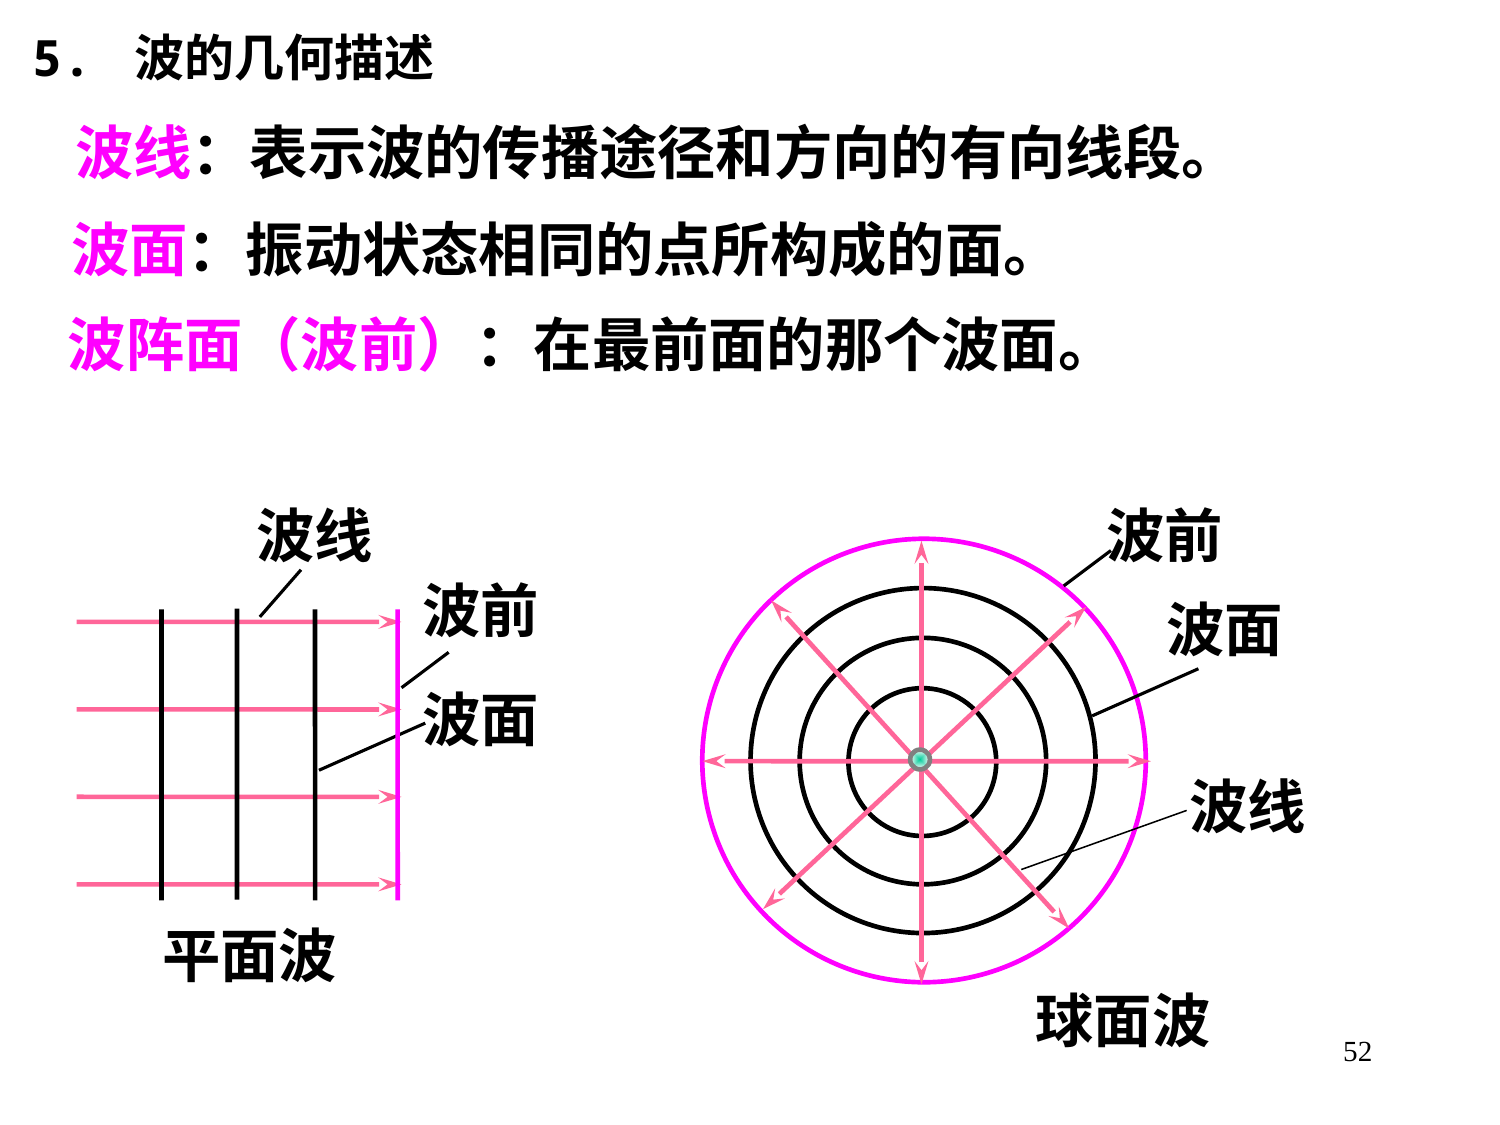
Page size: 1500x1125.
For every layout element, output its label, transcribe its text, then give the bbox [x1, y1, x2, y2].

text_box 波面：振动状态相同的点所构成的面。 [56, 205, 1207, 291]
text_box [1091, 585, 1329, 717]
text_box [76, 608, 402, 998]
text_box 波阵面（波前）：在最前面的那个波面。 [53, 300, 1191, 385]
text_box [1063, 491, 1270, 587]
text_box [241, 491, 420, 618]
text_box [1021, 763, 1353, 870]
text_box [1074, 1024, 1388, 1100]
text_box 5. 波的几何描述 [18, 18, 450, 94]
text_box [702, 538, 1247, 1062]
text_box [405, 566, 585, 675]
text_box 波线：表示波的传播途径和方向的有向线段。 [60, 108, 1298, 194]
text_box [405, 675, 585, 771]
